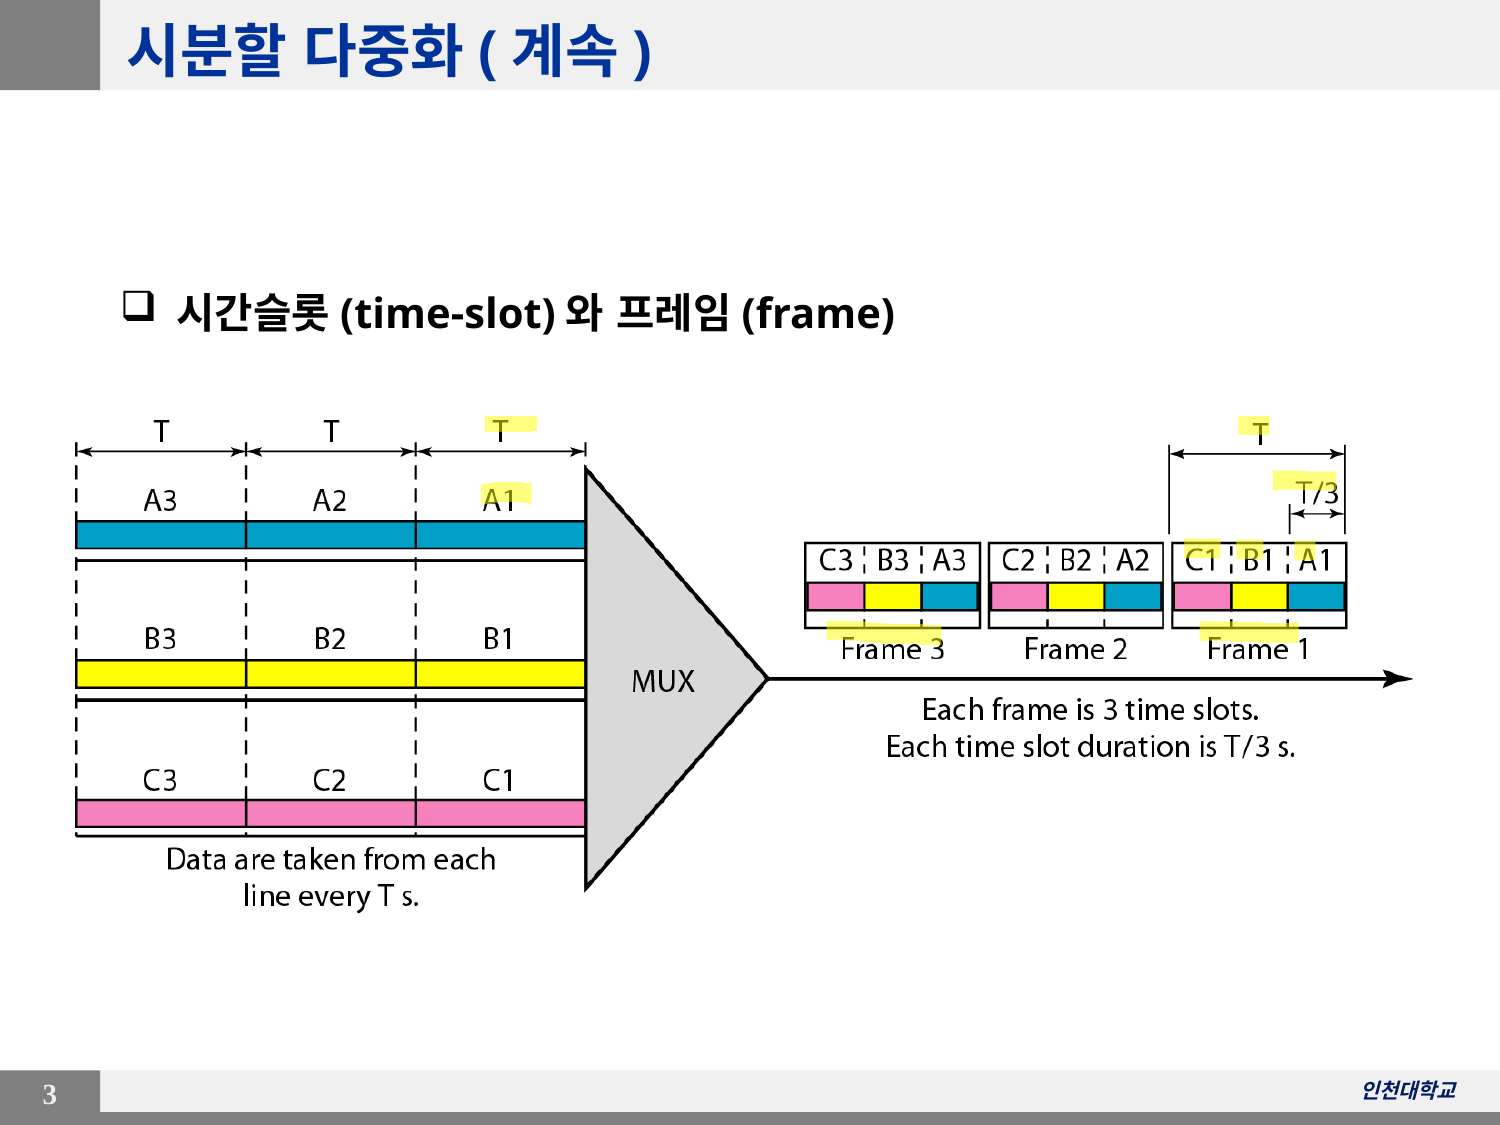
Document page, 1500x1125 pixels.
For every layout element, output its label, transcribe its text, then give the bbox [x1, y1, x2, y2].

picture [74, 415, 1413, 915]
title 시분할 다중화(계속) [111, 0, 1384, 98]
list 시간슬롯(time-slot)와 프레임(frame) [104, 254, 1388, 352]
